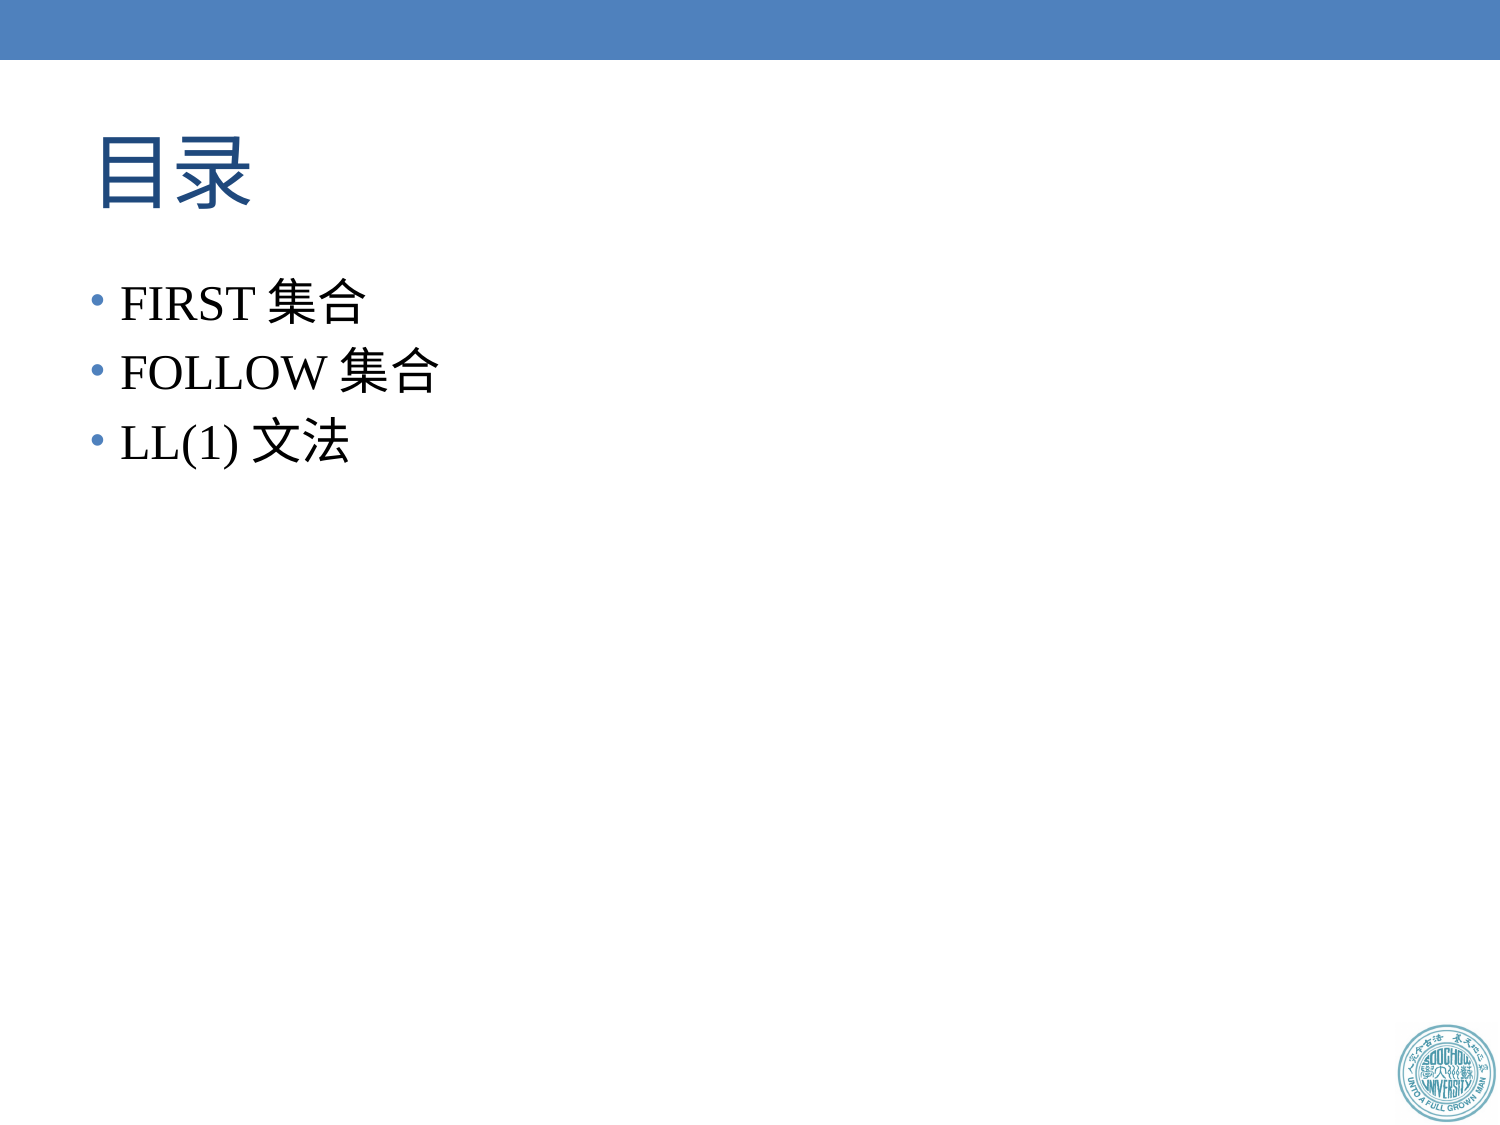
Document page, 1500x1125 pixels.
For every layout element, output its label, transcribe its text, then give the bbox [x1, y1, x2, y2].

title 目录 [75, 87, 1425, 250]
list FIRST集合 FOLLOW集合 LL(1)文法 [75, 262, 1425, 1063]
